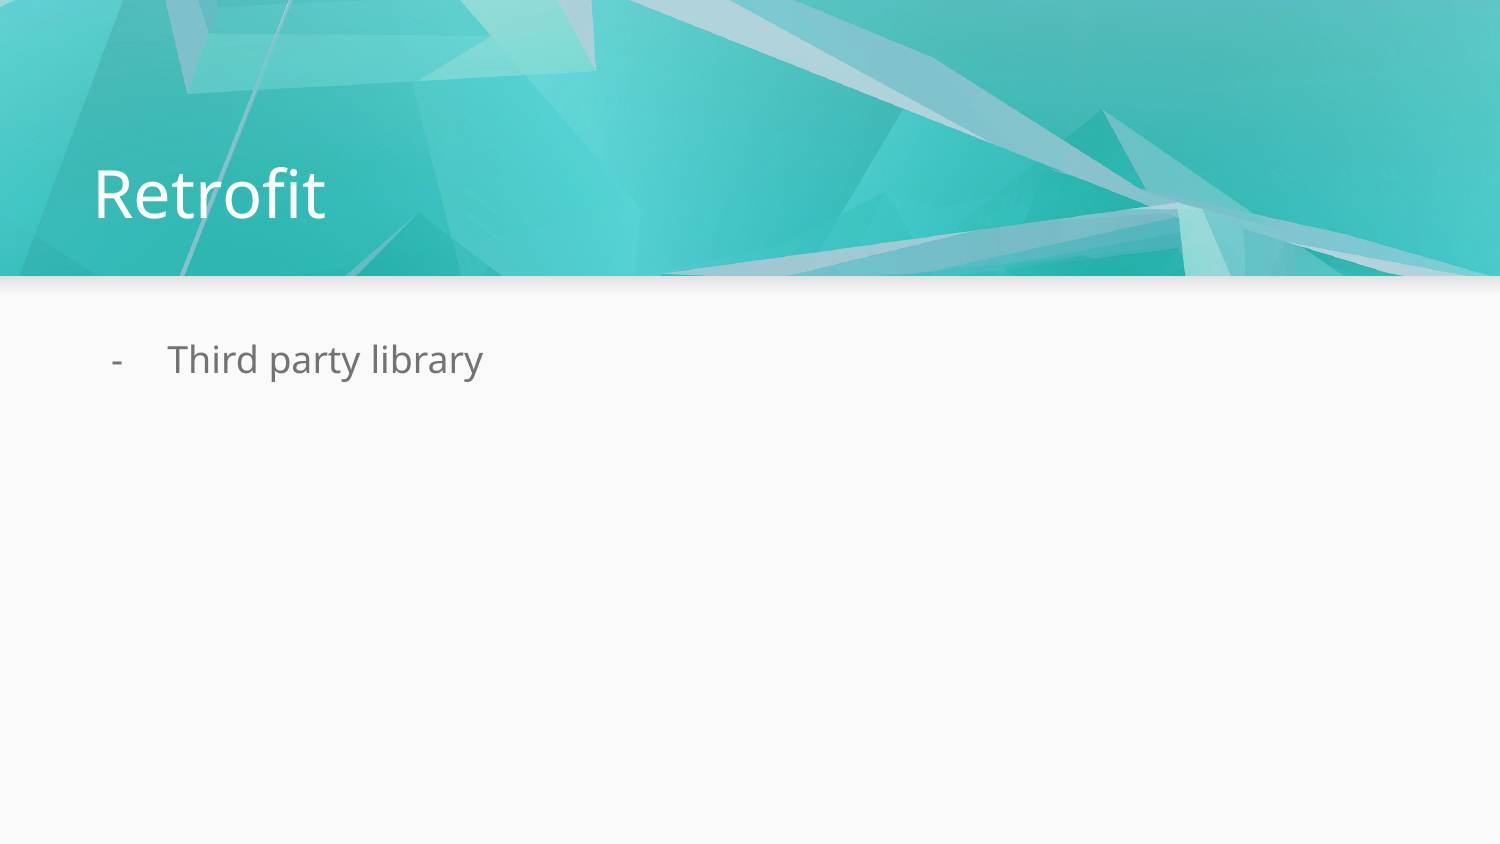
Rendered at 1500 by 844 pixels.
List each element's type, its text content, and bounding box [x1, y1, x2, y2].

picture [0, 0, 1500, 276]
list Third party library [77, 314, 1427, 760]
title Retrofit [77, 121, 1427, 248]
